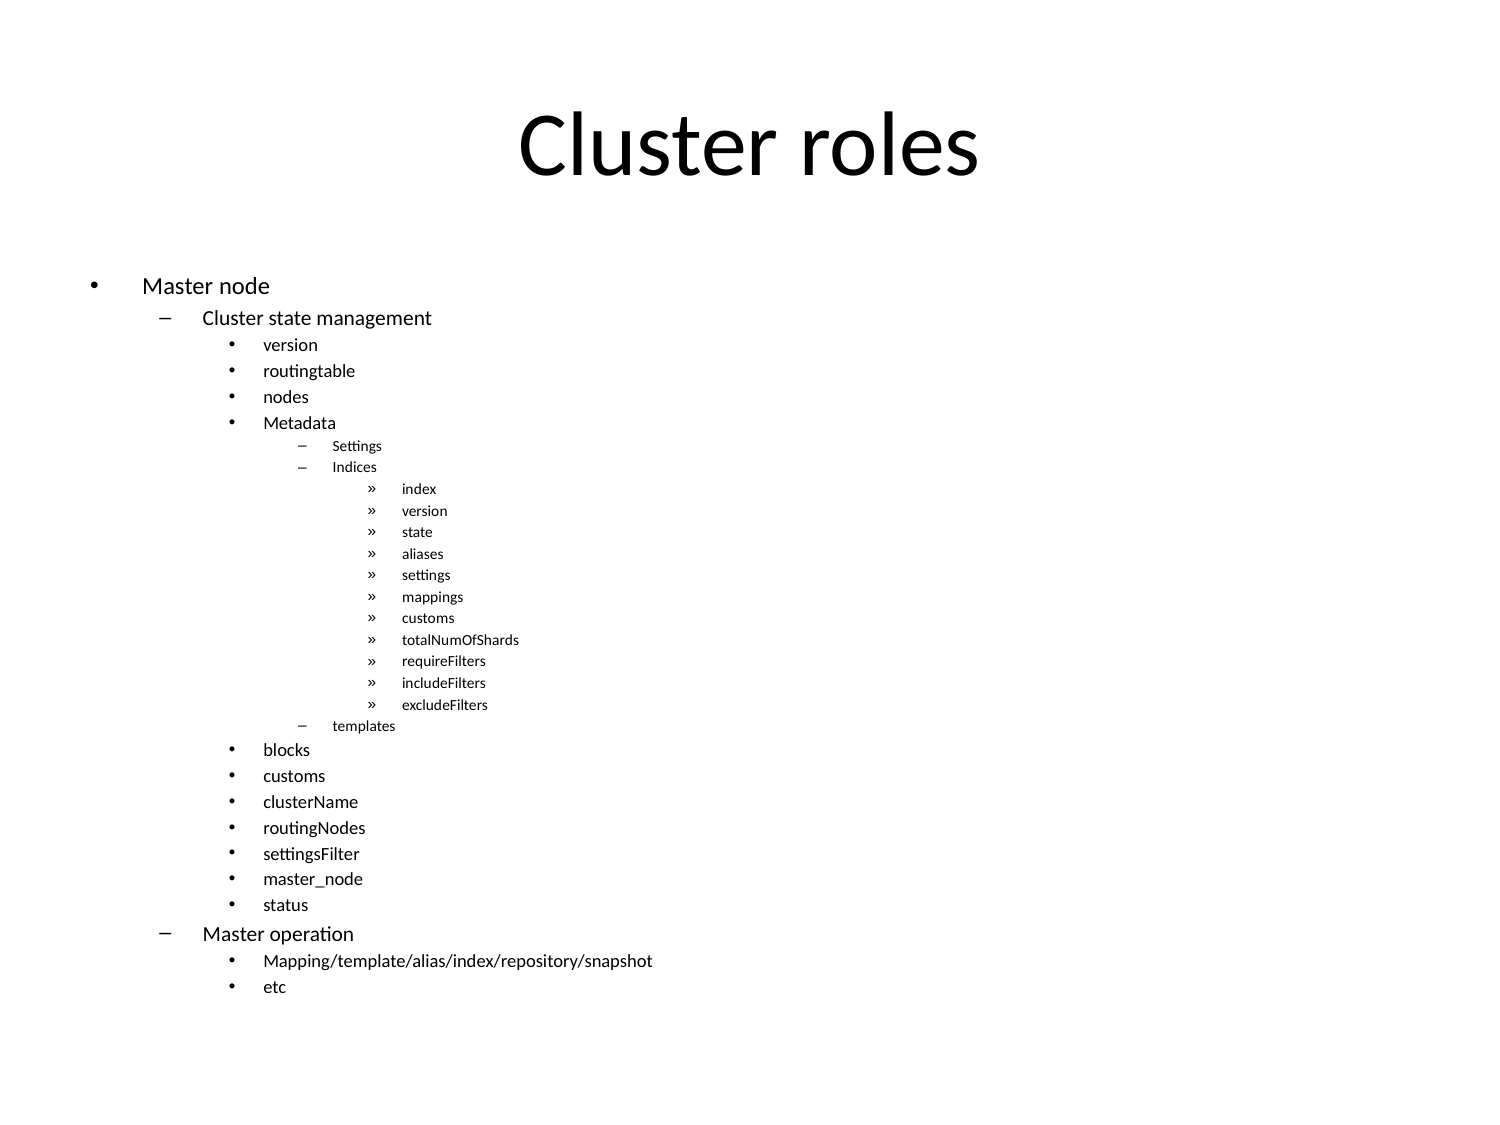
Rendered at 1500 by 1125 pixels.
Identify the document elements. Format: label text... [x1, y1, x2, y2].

list Master node Cluster state management version routingtable nodes Metadata Settings Indices index version state aliases settings mappings customs totalNumOfShards requireFilters includeFilters excludeFilters templates blocks customs clusterName routingNodes settingsFilter master_node status Master operation Mapping/template/alias/index/repository/snapshot etc [75, 262, 1425, 1005]
title Cluster roles [75, 45, 1425, 233]
